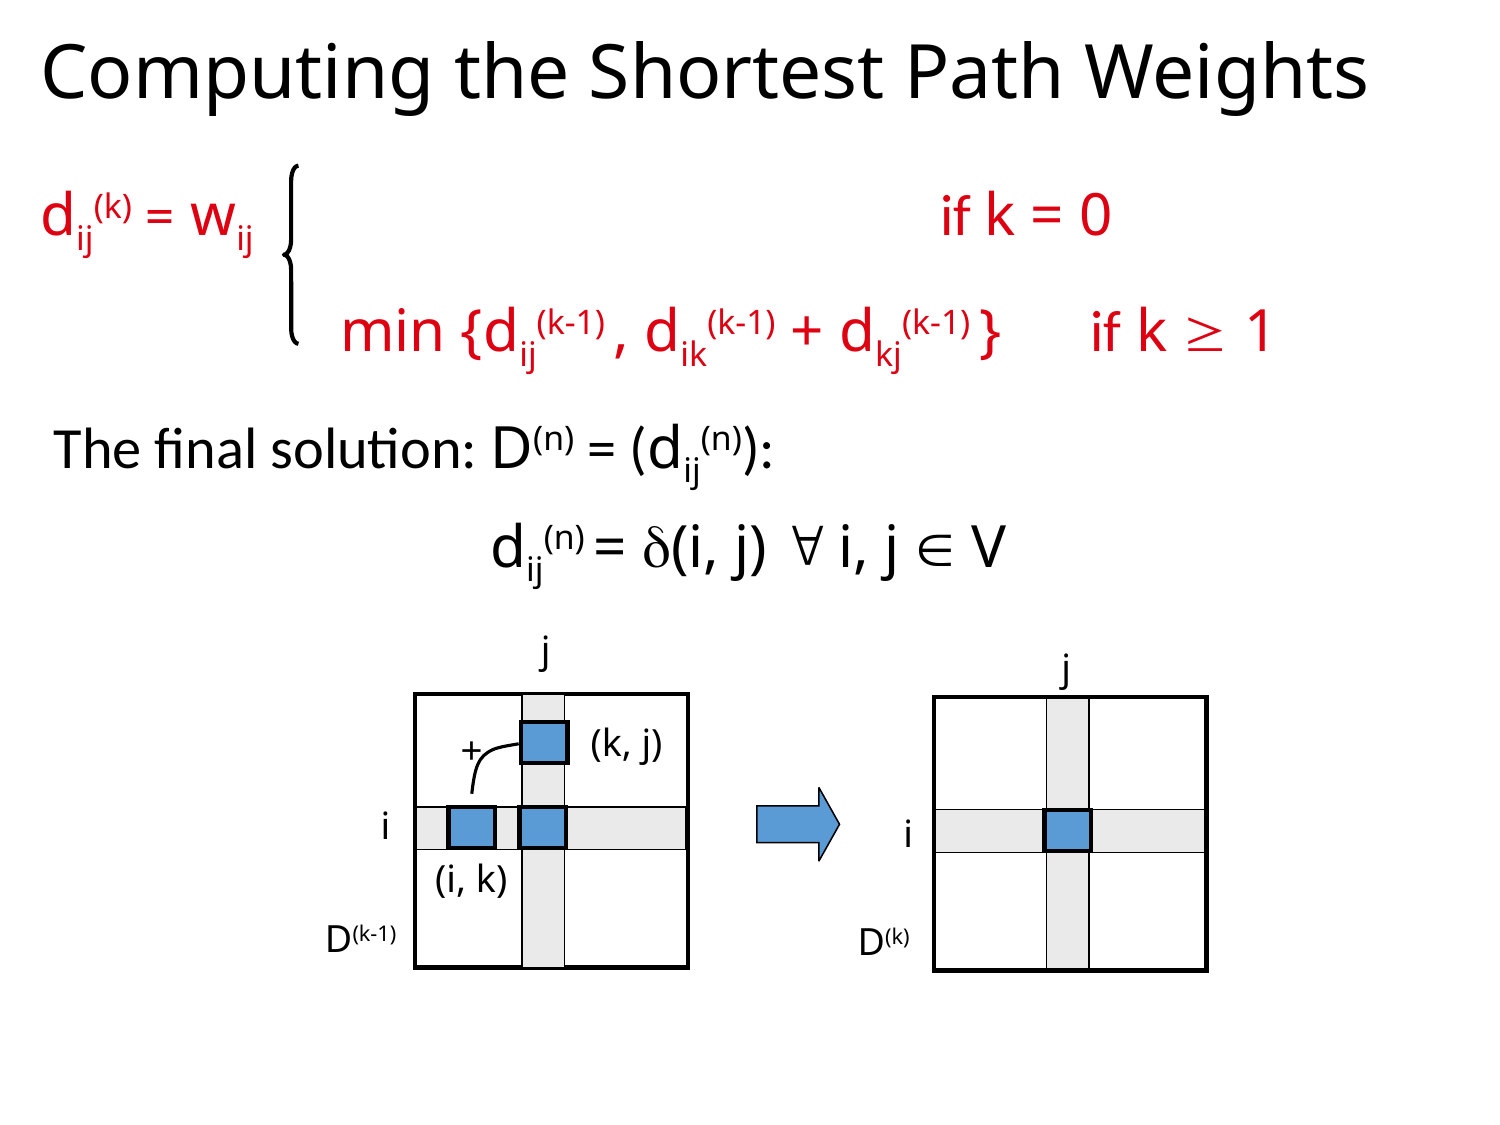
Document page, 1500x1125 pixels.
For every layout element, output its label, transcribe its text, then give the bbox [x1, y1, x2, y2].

text_box [283, 165, 299, 344]
text_box D(k-1) [310, 908, 365, 968]
text_box [756, 787, 840, 862]
list dij(k) = wij if k = 0 min {dij(k-1) , dik(k-1) + dkj(k-1) } if k  1 The final solution: D(n) = (dij(n)): dij(n) = (i, j)  i, j  V [25, 154, 1469, 1014]
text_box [365, 618, 686, 968]
title Computing the Shortest Path Weights [25, 26, 1469, 138]
text_box [933, 697, 1207, 971]
text_box j [1046, 636, 1087, 697]
text_box [1044, 809, 1092, 852]
text_box D(k) [842, 910, 925, 971]
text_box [445, 718, 519, 794]
text_box i [888, 802, 928, 862]
